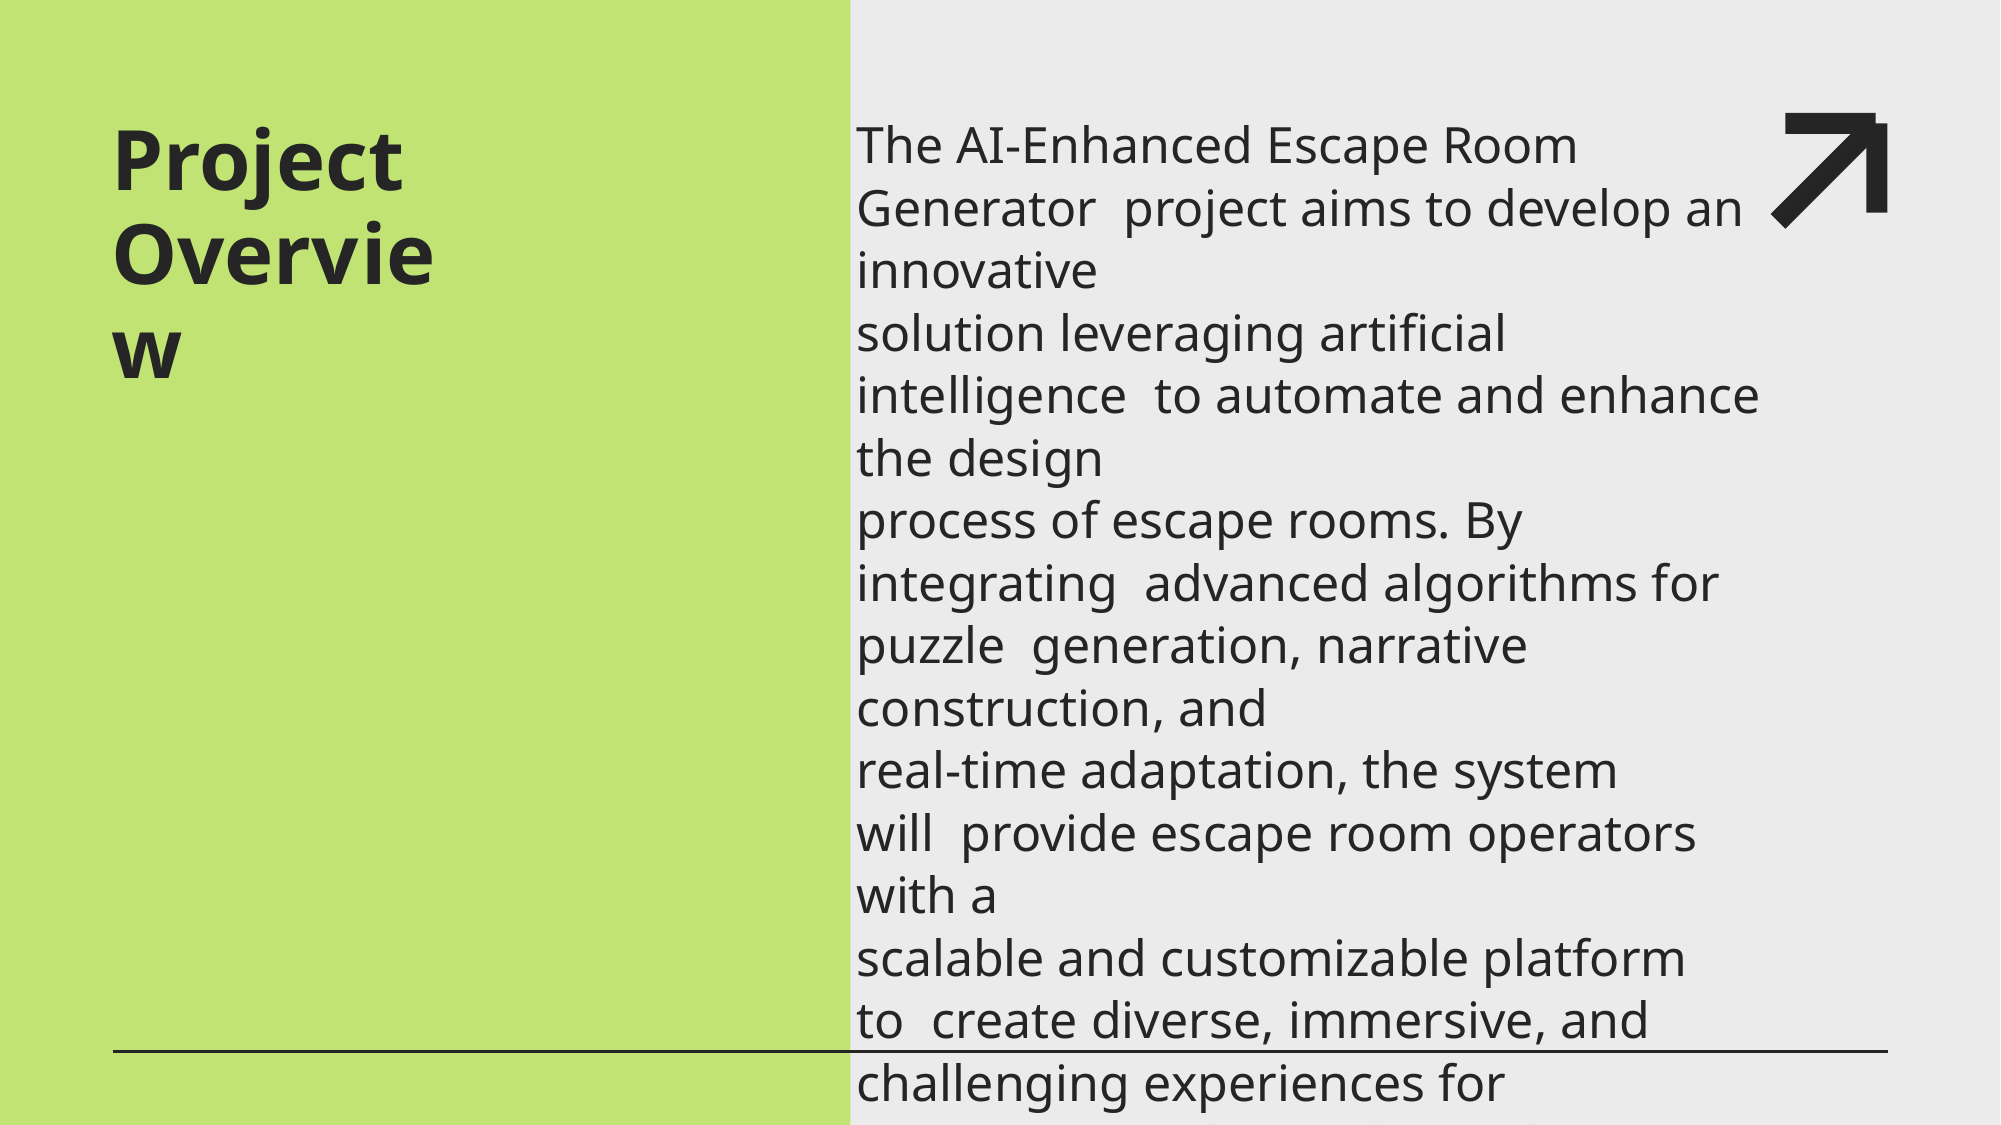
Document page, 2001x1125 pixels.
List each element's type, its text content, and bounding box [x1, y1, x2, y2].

title Project Overview [109, 102, 484, 396]
text_box The AI-Enhanced Escape Room Generator project aims to develop an innovative solution leveraging artificial intelligence to automate and enhance the design process of escape rooms. By integrating advanced algorithms for puzzle generation, narrative construction, and real-time adaptation, the system will provide escape room operators with a scalable and customizable platform to create diverse, immersive, and challenging experiences for participants, ultimately revolutionizing the escape room industry. [854, 109, 1781, 1125]
